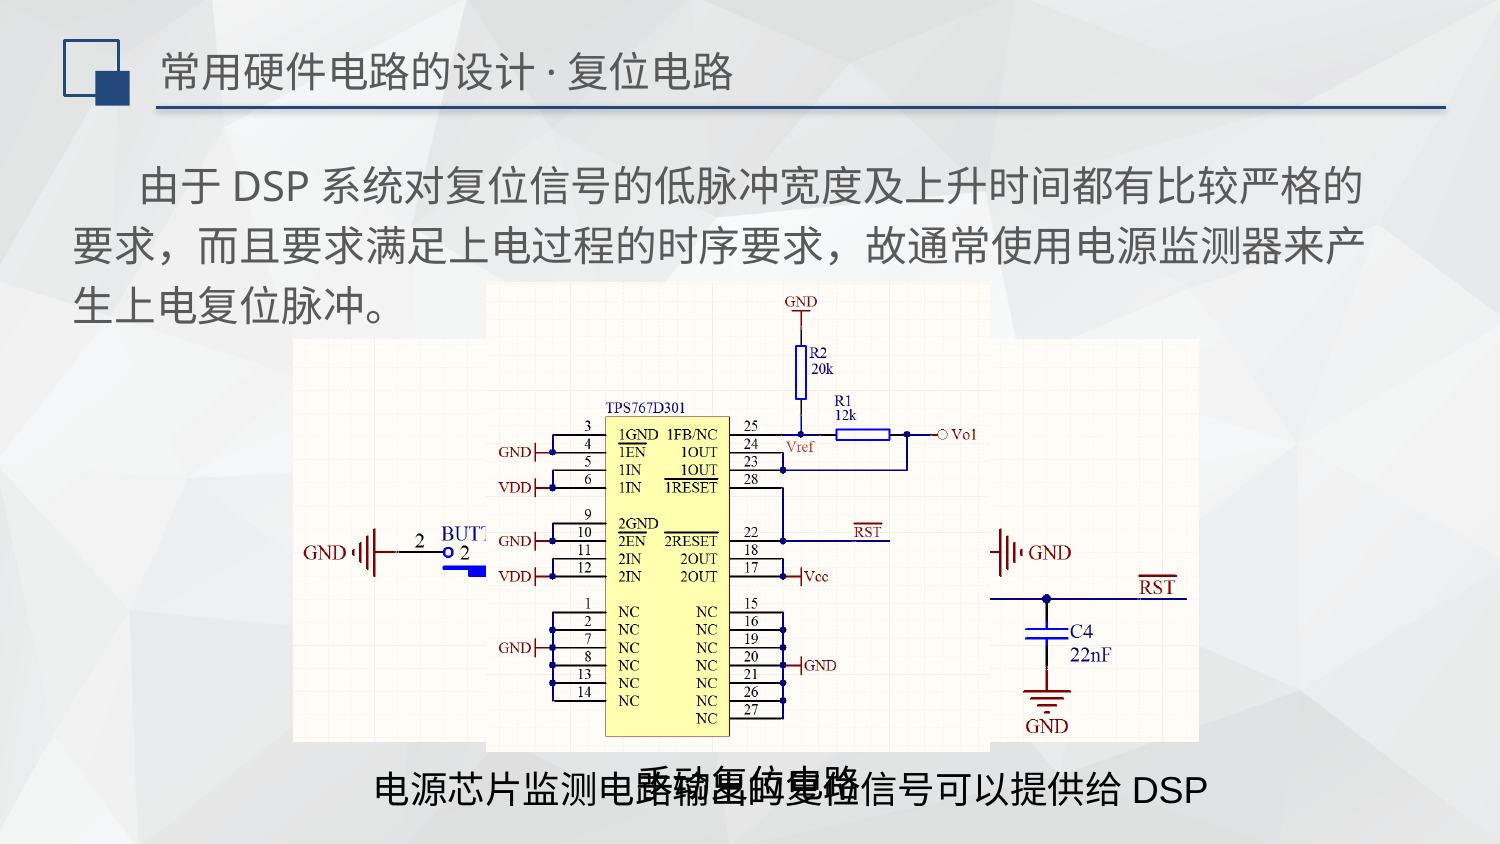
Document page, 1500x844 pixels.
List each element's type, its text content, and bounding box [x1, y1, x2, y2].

title 常用硬件电路的设计·复位电路 [148, 43, 1117, 99]
text_box 由于DSP系统对复位信号的低脉冲宽度及上升时间都有比较严格的要求，而且要求满足上电过程的时序要求，故通常使用电源监测器来产生上电复位脉冲。 [51, 148, 1425, 341]
picture [0, 0, 1500, 844]
text_box 电源芯片监测电路输出的复位信号可以提供给DSP [358, 758, 1224, 819]
